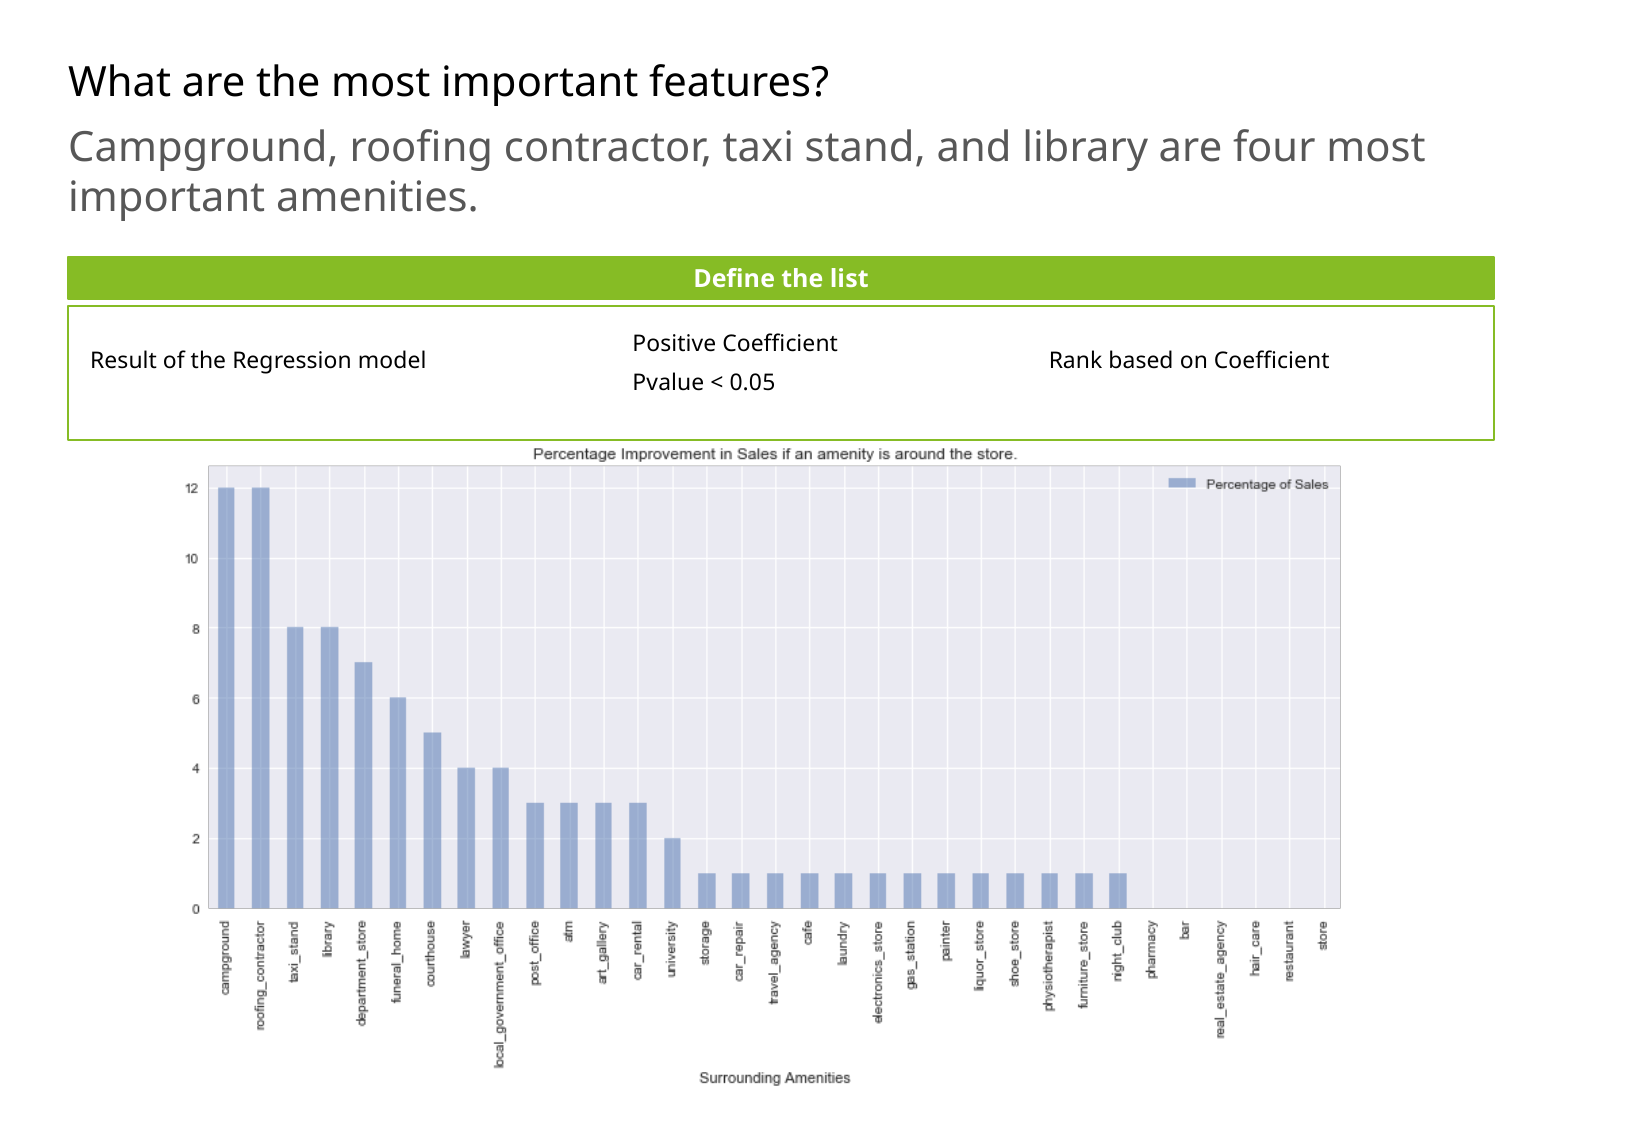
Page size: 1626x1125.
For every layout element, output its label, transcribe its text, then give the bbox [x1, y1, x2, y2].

text_box Define the list [66, 254, 1496, 301]
text_box Rank based on Coefficient [1048, 345, 1388, 373]
text_box [66, 304, 1496, 442]
text_box Result of the Regression model [90, 345, 494, 373]
picture [175, 439, 1351, 1095]
text_box Pvalue < 0.05 [632, 367, 910, 396]
title What are the most important features? [68, 54, 1557, 106]
list Campground, roofing contractor, taxi stand, and library are four most important amenities. [68, 119, 1557, 219]
text_box Positive Coefficient [632, 328, 910, 357]
